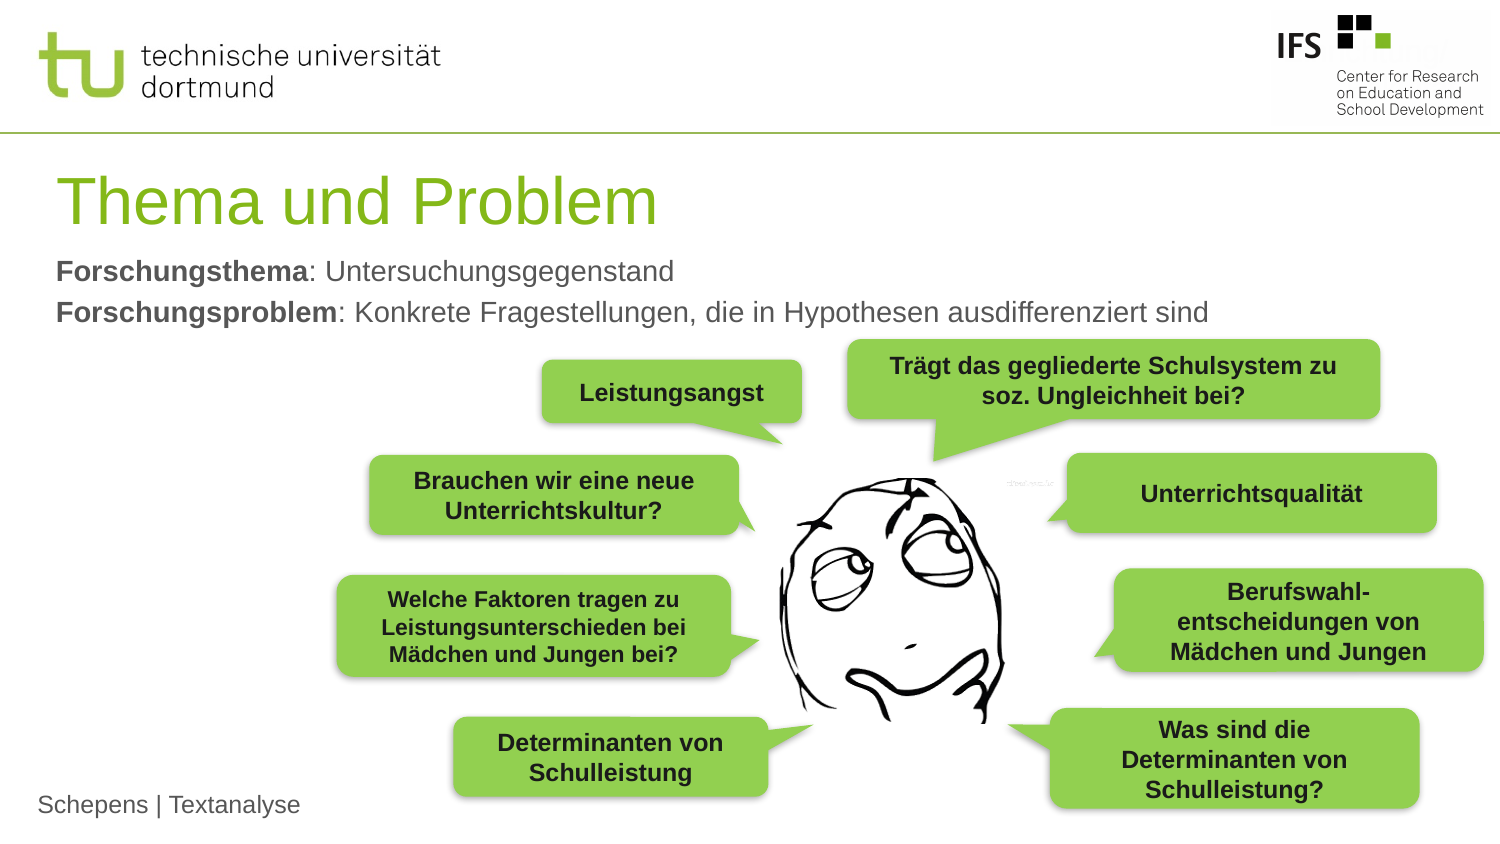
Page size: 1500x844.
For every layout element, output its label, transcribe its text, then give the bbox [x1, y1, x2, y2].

picture [9, 2, 476, 132]
picture [1271, 10, 1491, 126]
title Thema und Problem [41, 150, 1459, 233]
list Forschungsthema: Untersuchungsgegenstand Forschungsproblem: Konkrete Fragestellungen, die in Hypothesen ausdifferenziert sind [41, 244, 1459, 777]
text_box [336, 338, 1484, 809]
